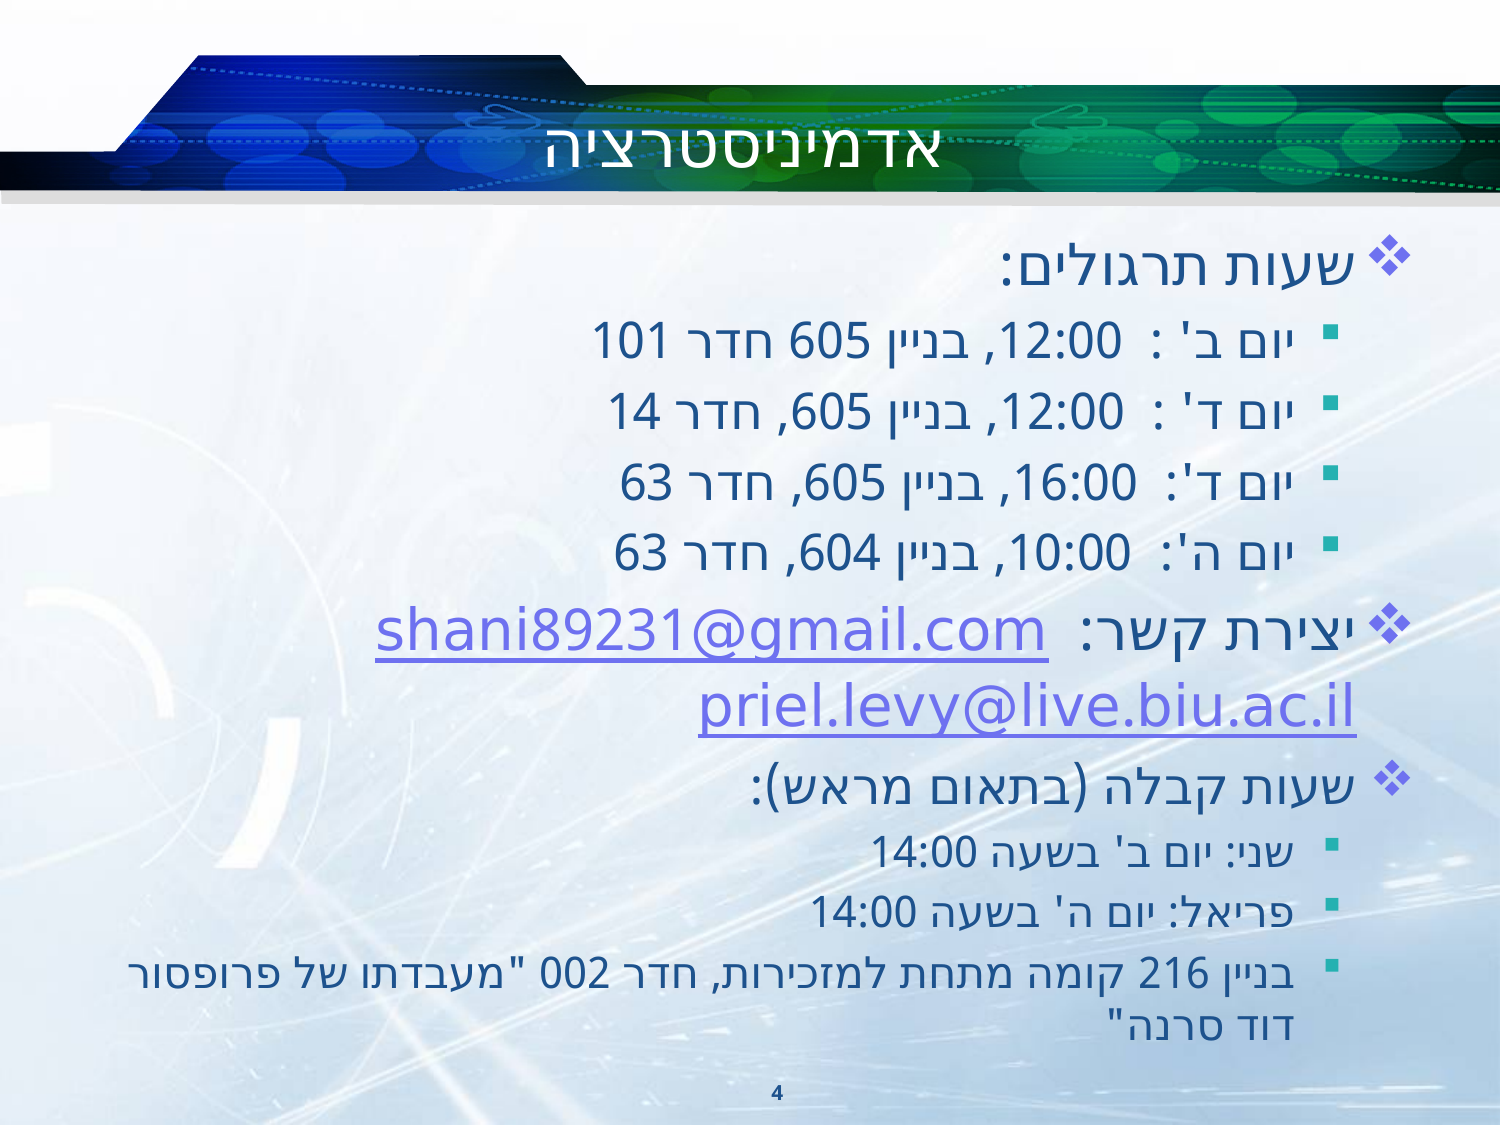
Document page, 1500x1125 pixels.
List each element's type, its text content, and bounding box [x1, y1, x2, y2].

title אדמיניסטרציה [99, 94, 1388, 188]
slide_number 4 [602, 1072, 953, 1125]
list שעות תרגולים: יום ב' : 12:00, בניין 605 חדר 101‬ יום ד' : 12:00, בניין 605, חדר 14 יום ד': 16:00, בניין 605, חדר 63 יום ה': 10:00, בניין 604, חדר 63 יצירת קשר: shani89231@gmail.com priel.levy@live.biu.ac.il שעות קבלה (בתאום מראש): שני: יום ב' בשעה 14:00 פריאל: יום ה' בשעה 14:00 בניין 216 קומה מתחת למזכירות, חדר 002 "מעבדתו של פרופסור דוד סרנה" [74, 220, 1426, 1064]
picture [0, 0, 1500, 1125]
